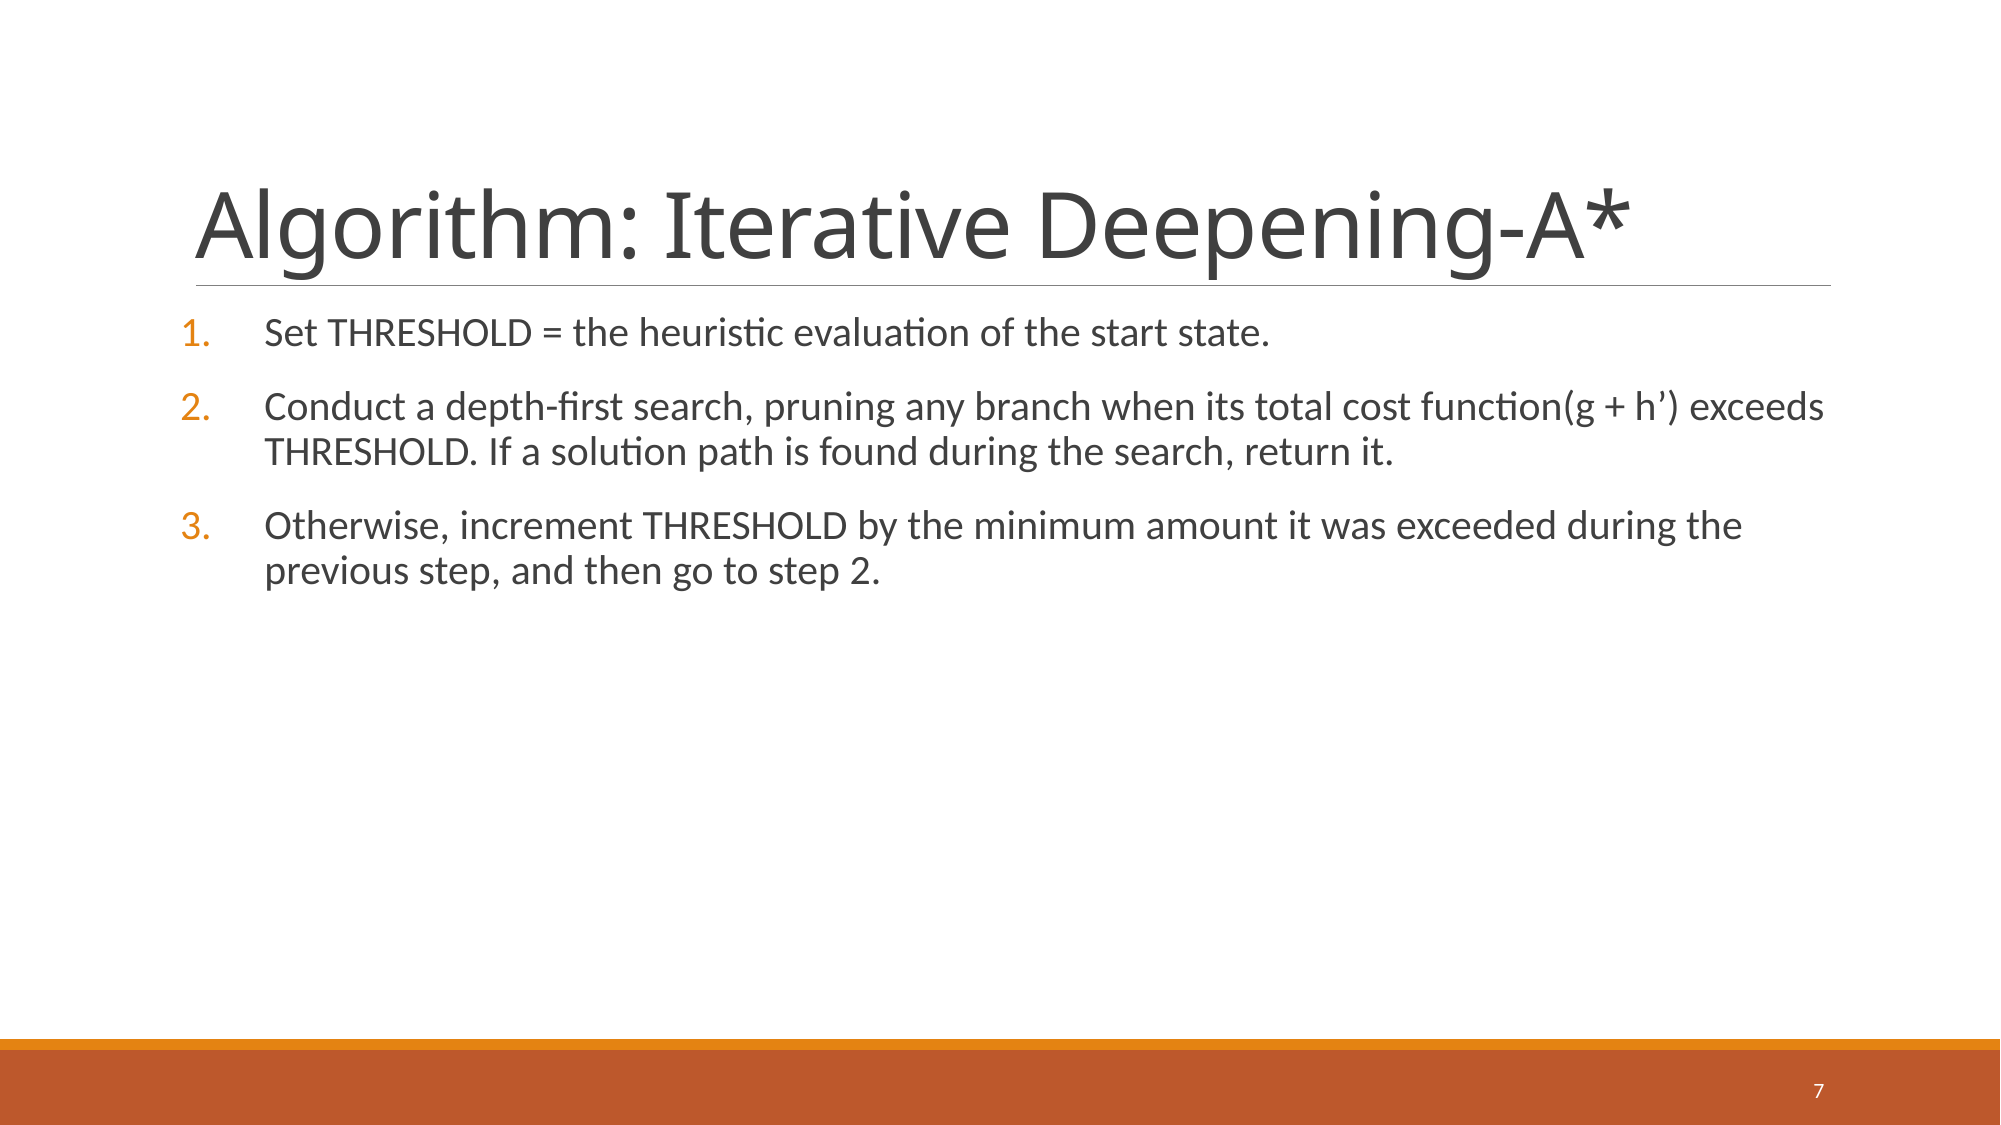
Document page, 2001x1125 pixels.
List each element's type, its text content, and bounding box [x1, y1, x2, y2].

slide_number 7 [1624, 1059, 1840, 1120]
title Algorithm: Iterative Deepening-A* [180, 47, 1830, 285]
list Set THRESHOLD = the heuristic evaluation of the start state. Conduct a depth-first search, pruning any branch when its total cost function(g + h’) exceeds THRESHOLD. If a solution path is found during the search, return it. Otherwise, increment THRESHOLD by the minimum amount it was exceeded during the previous step, and then go to step 2. [180, 302, 1830, 963]
